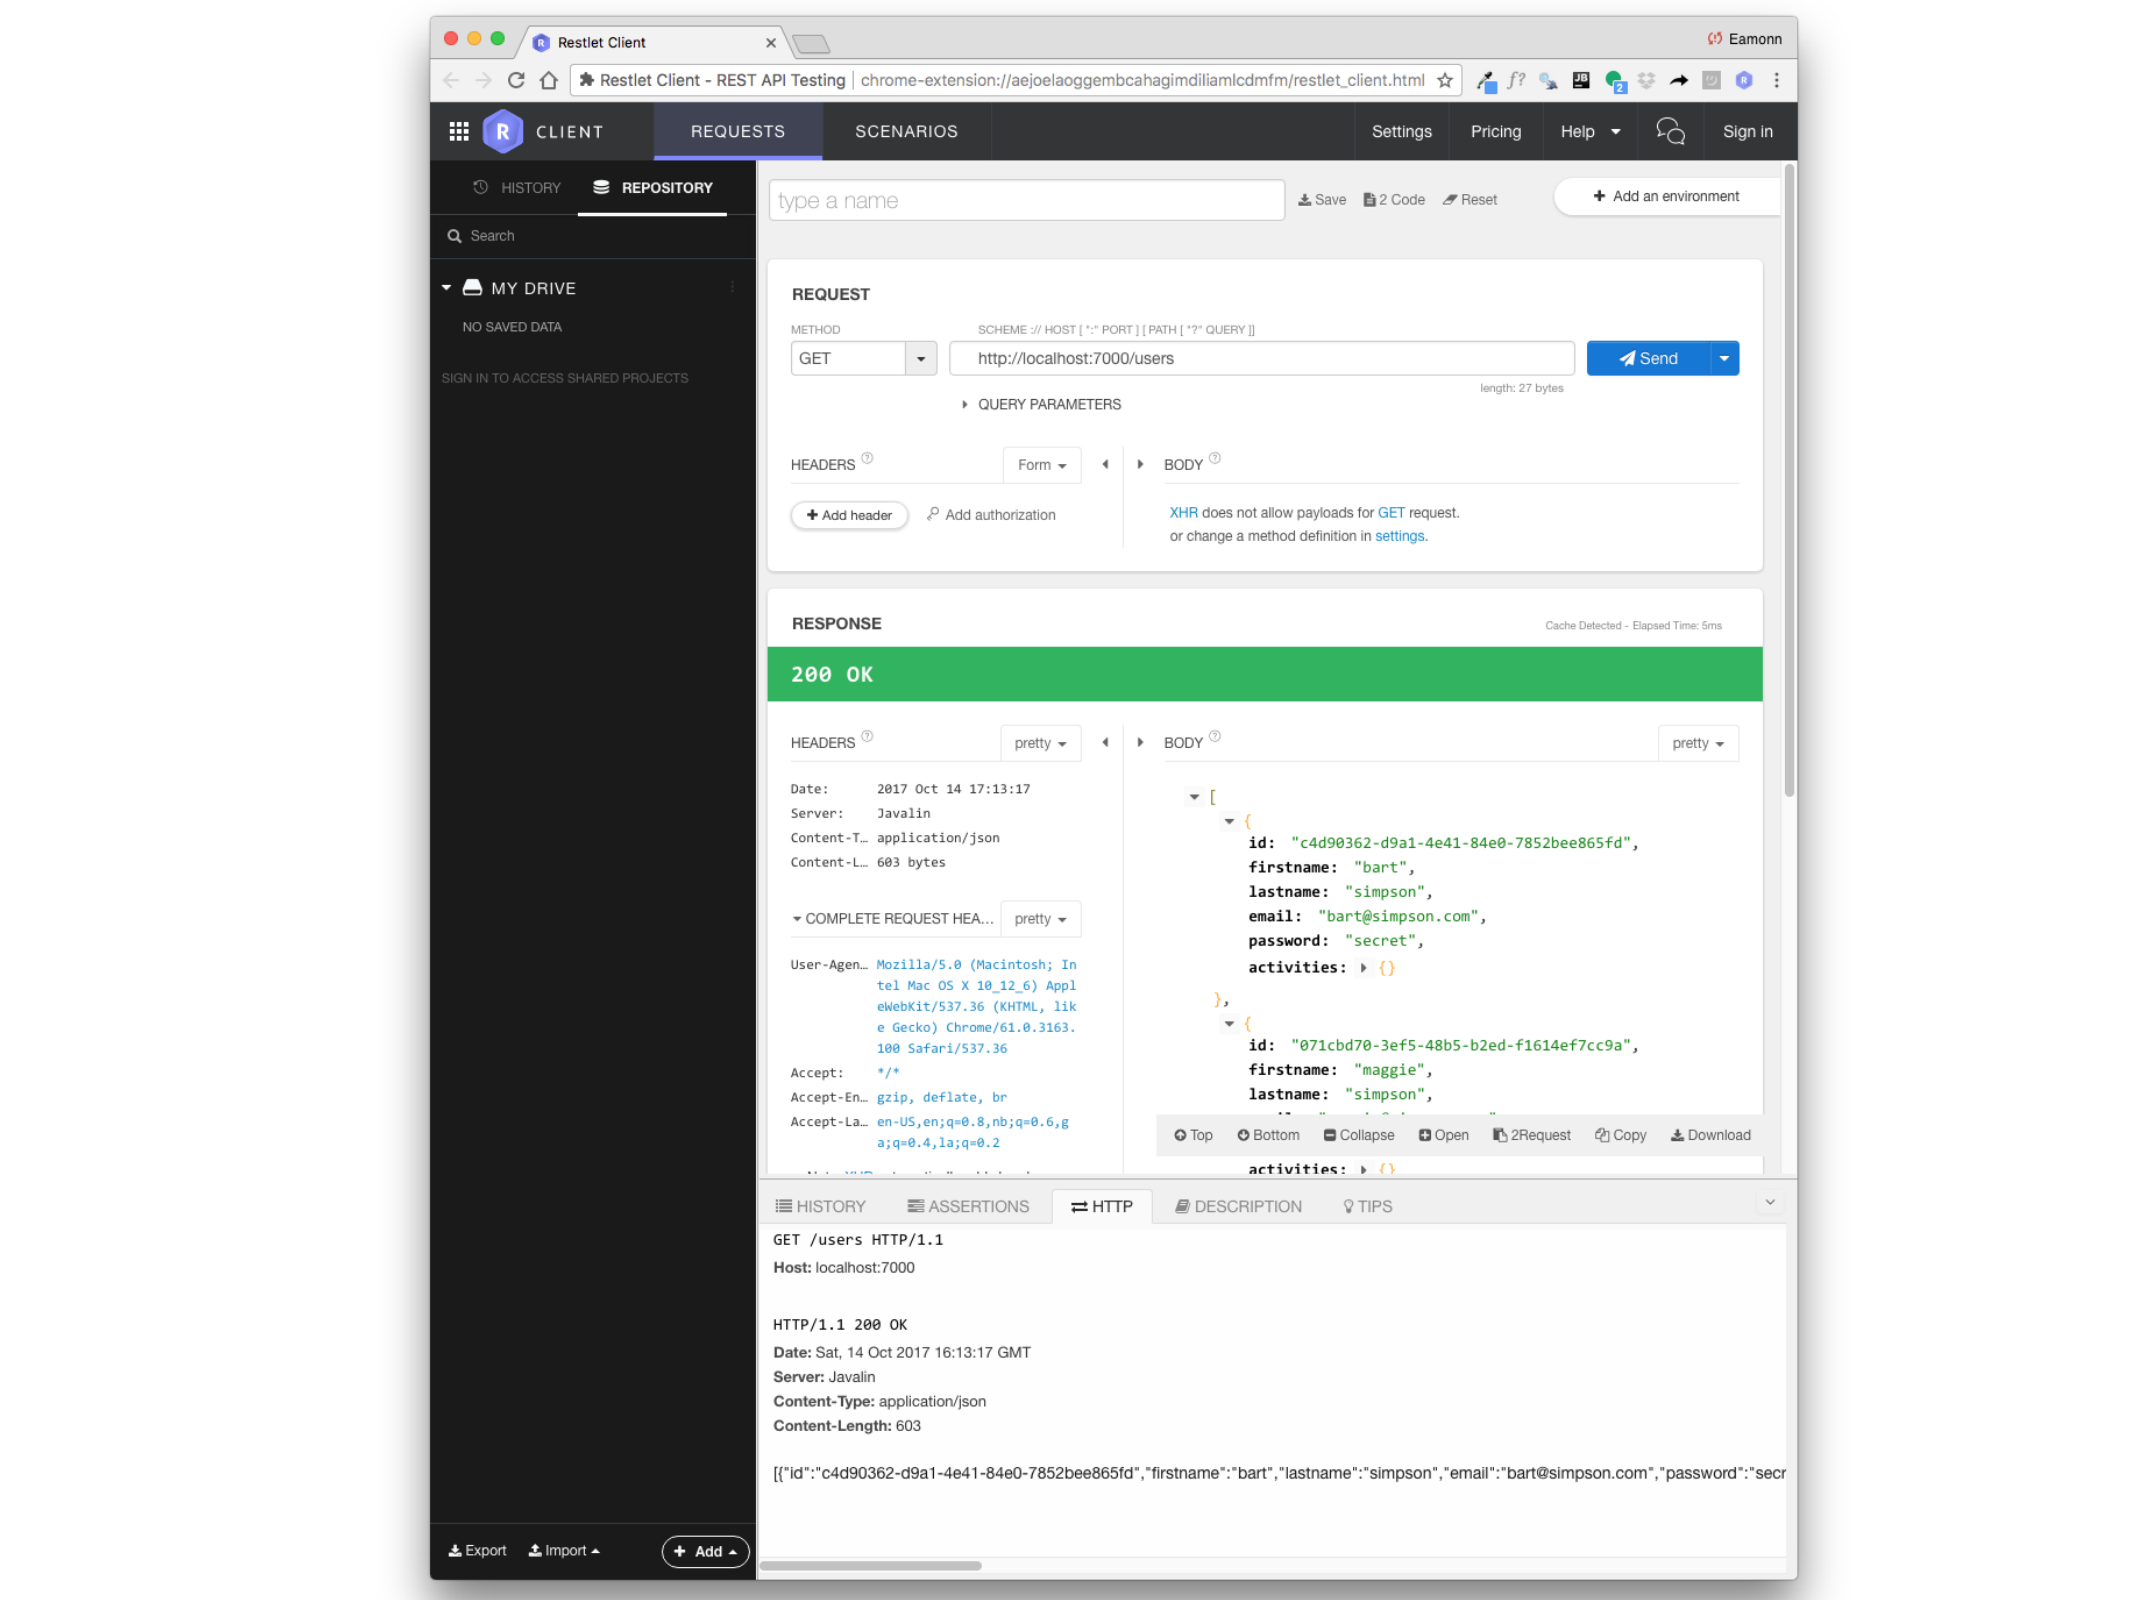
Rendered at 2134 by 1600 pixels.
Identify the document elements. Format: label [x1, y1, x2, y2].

picture [365, 0, 1863, 1600]
